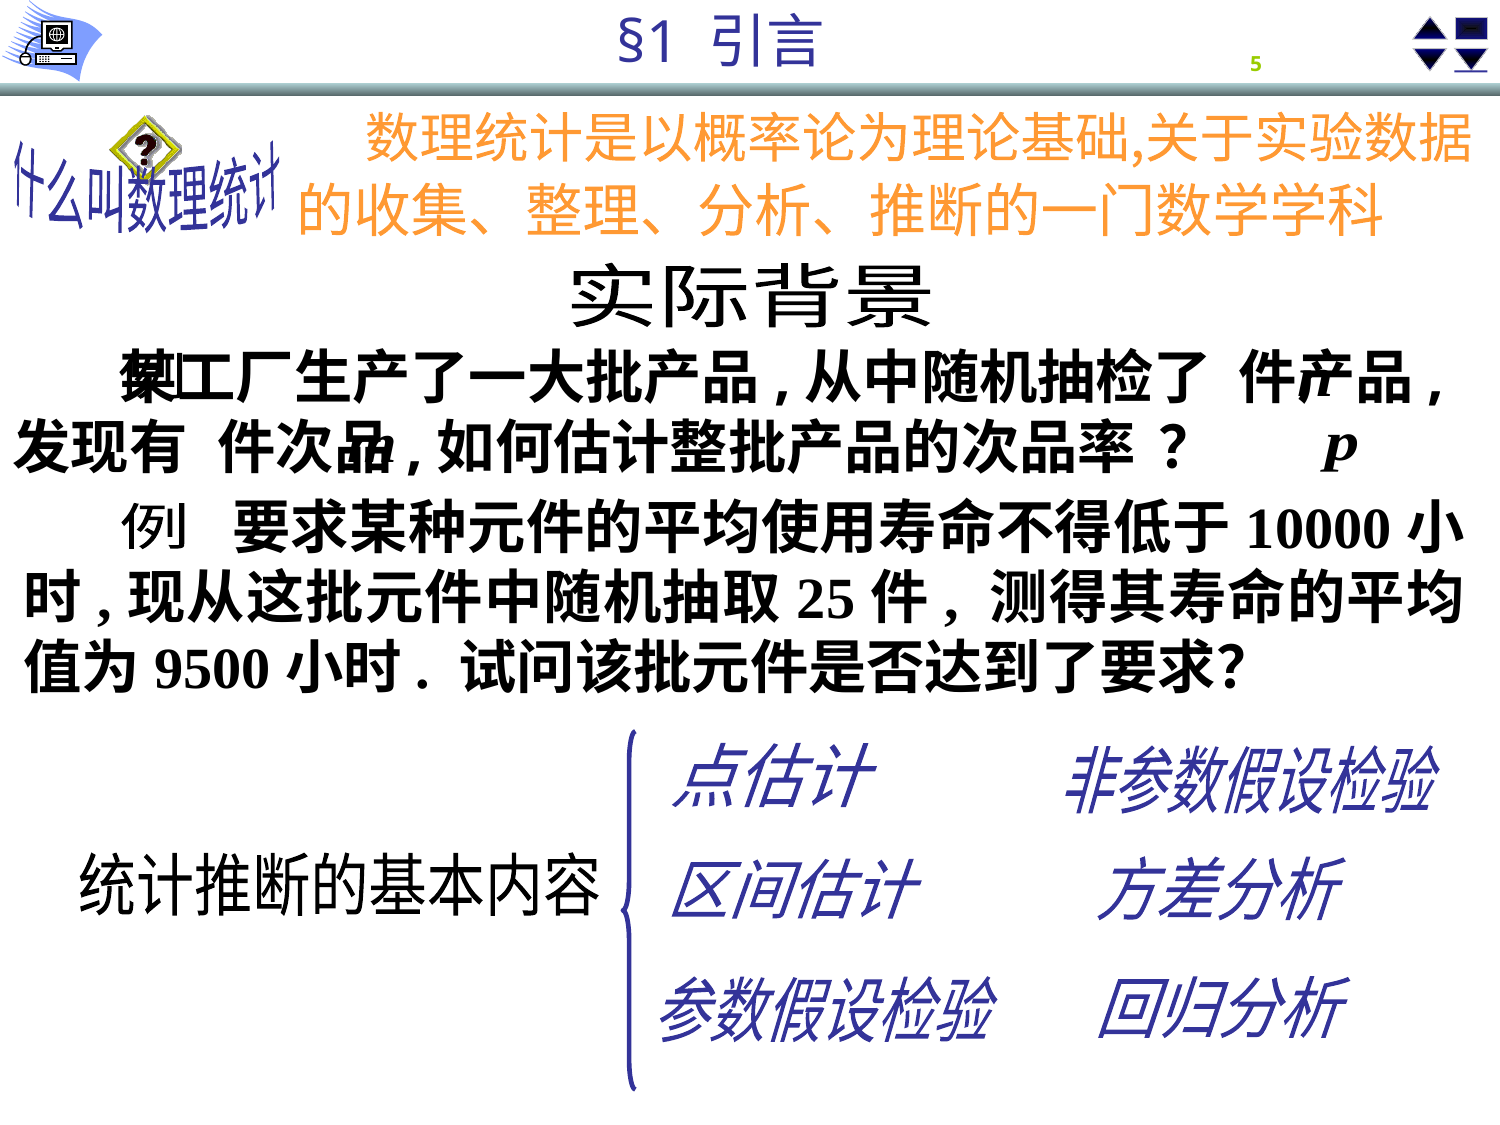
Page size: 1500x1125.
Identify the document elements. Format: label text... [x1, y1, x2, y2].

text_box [0, 332, 1490, 489]
picture [109, 112, 185, 186]
text_box 要求某种元件的平均使用寿命不得低于10000小时,现从这批元件中随机抽取25件, 测得其寿命的平均值为9500小时. 试问该批元件是否达到了要求？ [8, 497, 1480, 708]
text_box [0, 83, 1500, 96]
text_box §1 引言 [601, 0, 1019, 82]
text_box [622, 731, 636, 1090]
